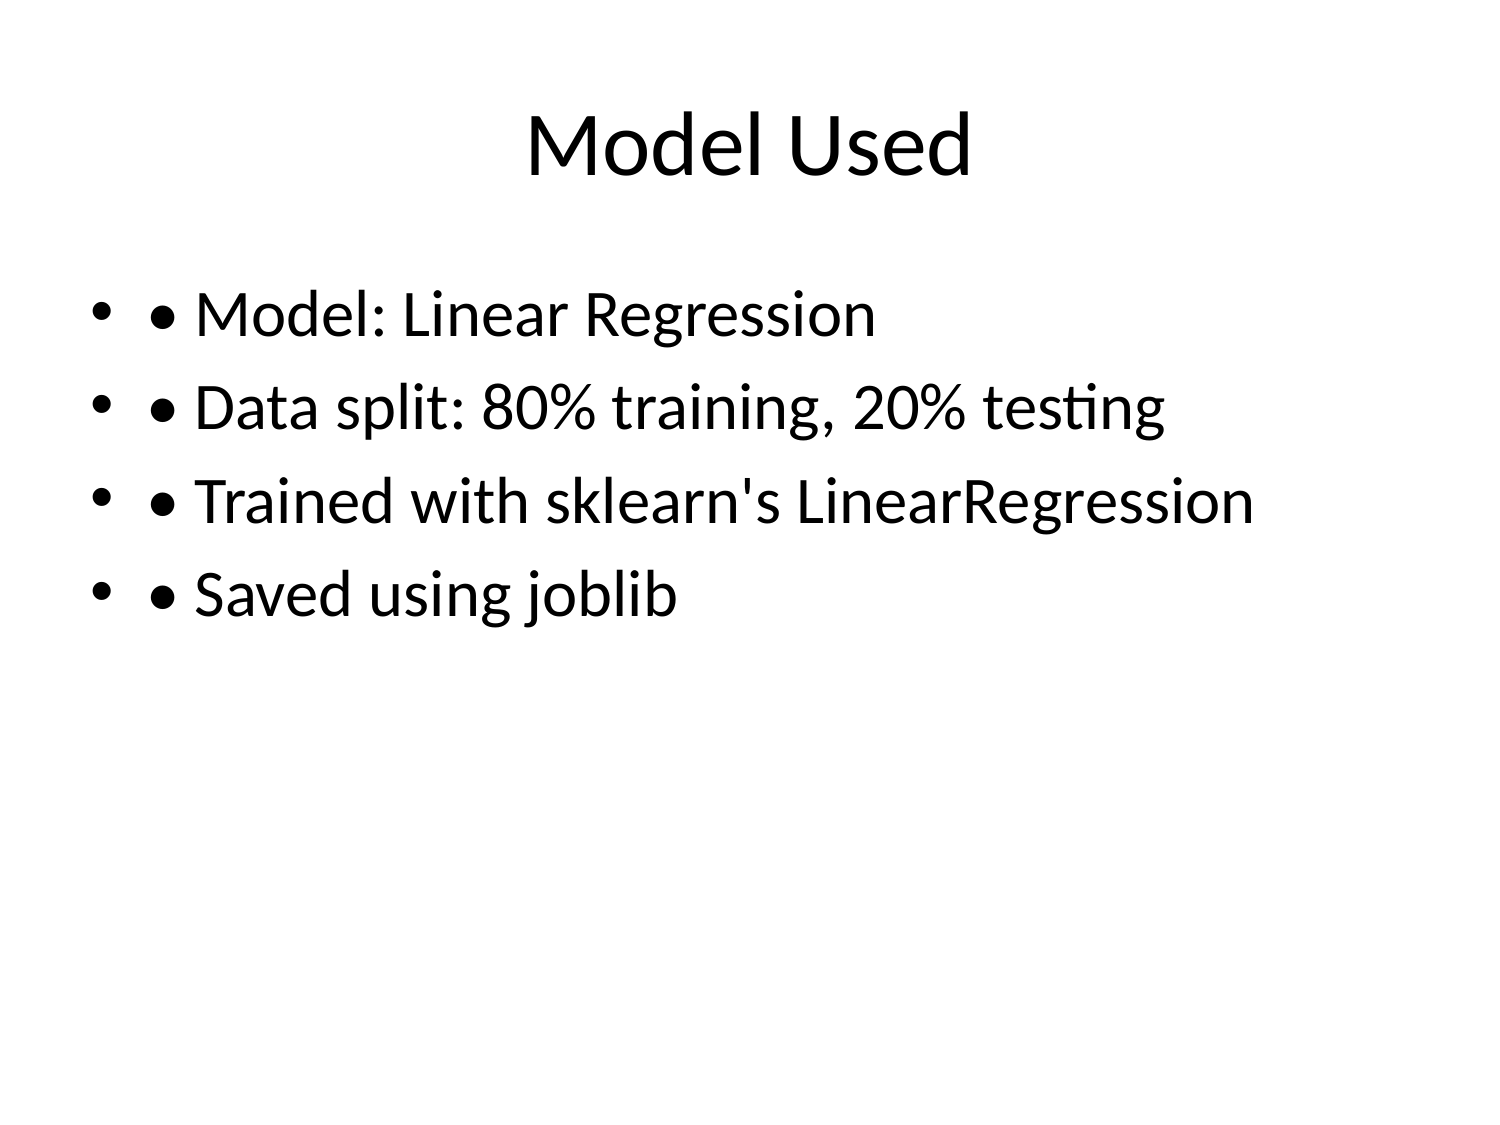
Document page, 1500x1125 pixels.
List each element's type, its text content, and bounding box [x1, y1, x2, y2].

list • Model: Linear Regression • Data split: 80% training, 20% testing • Trained with sklearn's LinearRegression • Saved using joblib [75, 262, 1425, 1005]
title Model Used [75, 45, 1425, 233]
